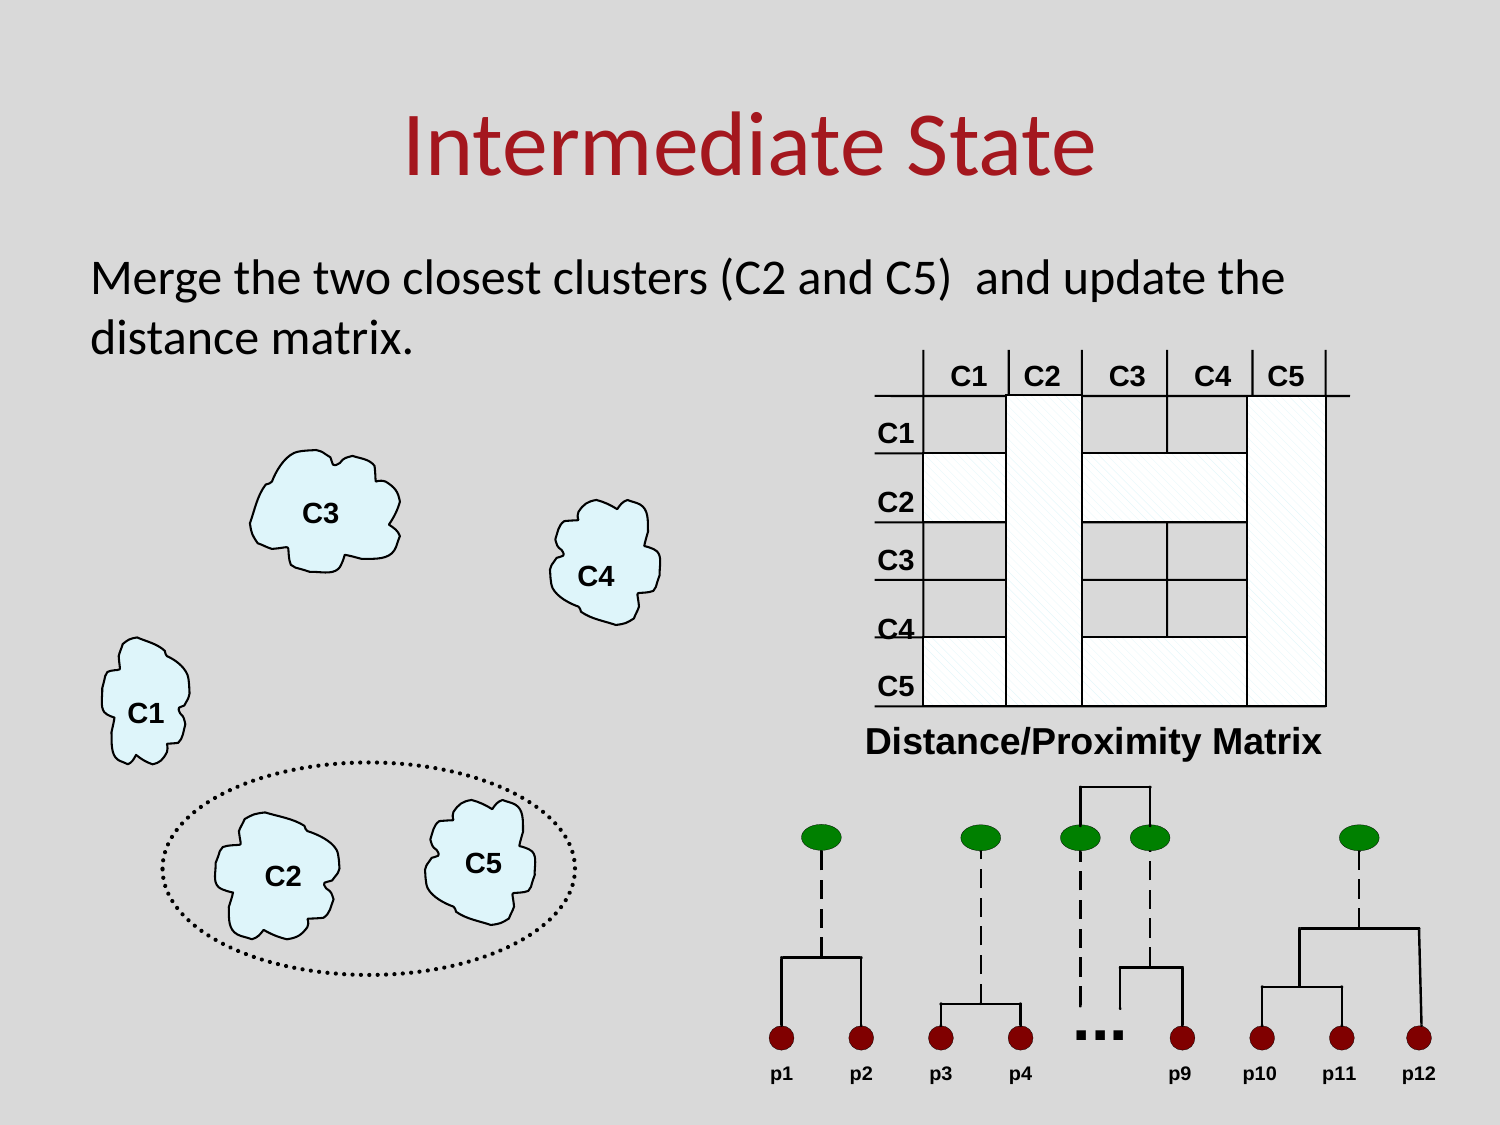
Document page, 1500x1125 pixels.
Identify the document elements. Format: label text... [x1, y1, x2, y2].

text_box [162, 762, 576, 975]
list Merge the two closest clusters (C2 and C5) and update the distance matrix. [75, 237, 1425, 1005]
text_box Distance/Proximity Matrix [849, 709, 1400, 770]
text_box C1 [112, 687, 188, 738]
text_box [101, 637, 190, 717]
text_box [555, 499, 661, 594]
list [767, 784, 1438, 1088]
text_box [549, 556, 562, 599]
text_box C4 [562, 549, 638, 600]
text_box [564, 598, 639, 625]
text_box C3 [287, 487, 363, 538]
title Intermediate State [75, 45, 1425, 233]
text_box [862, 349, 1351, 711]
text_box [249, 450, 400, 573]
text_box [111, 729, 182, 765]
